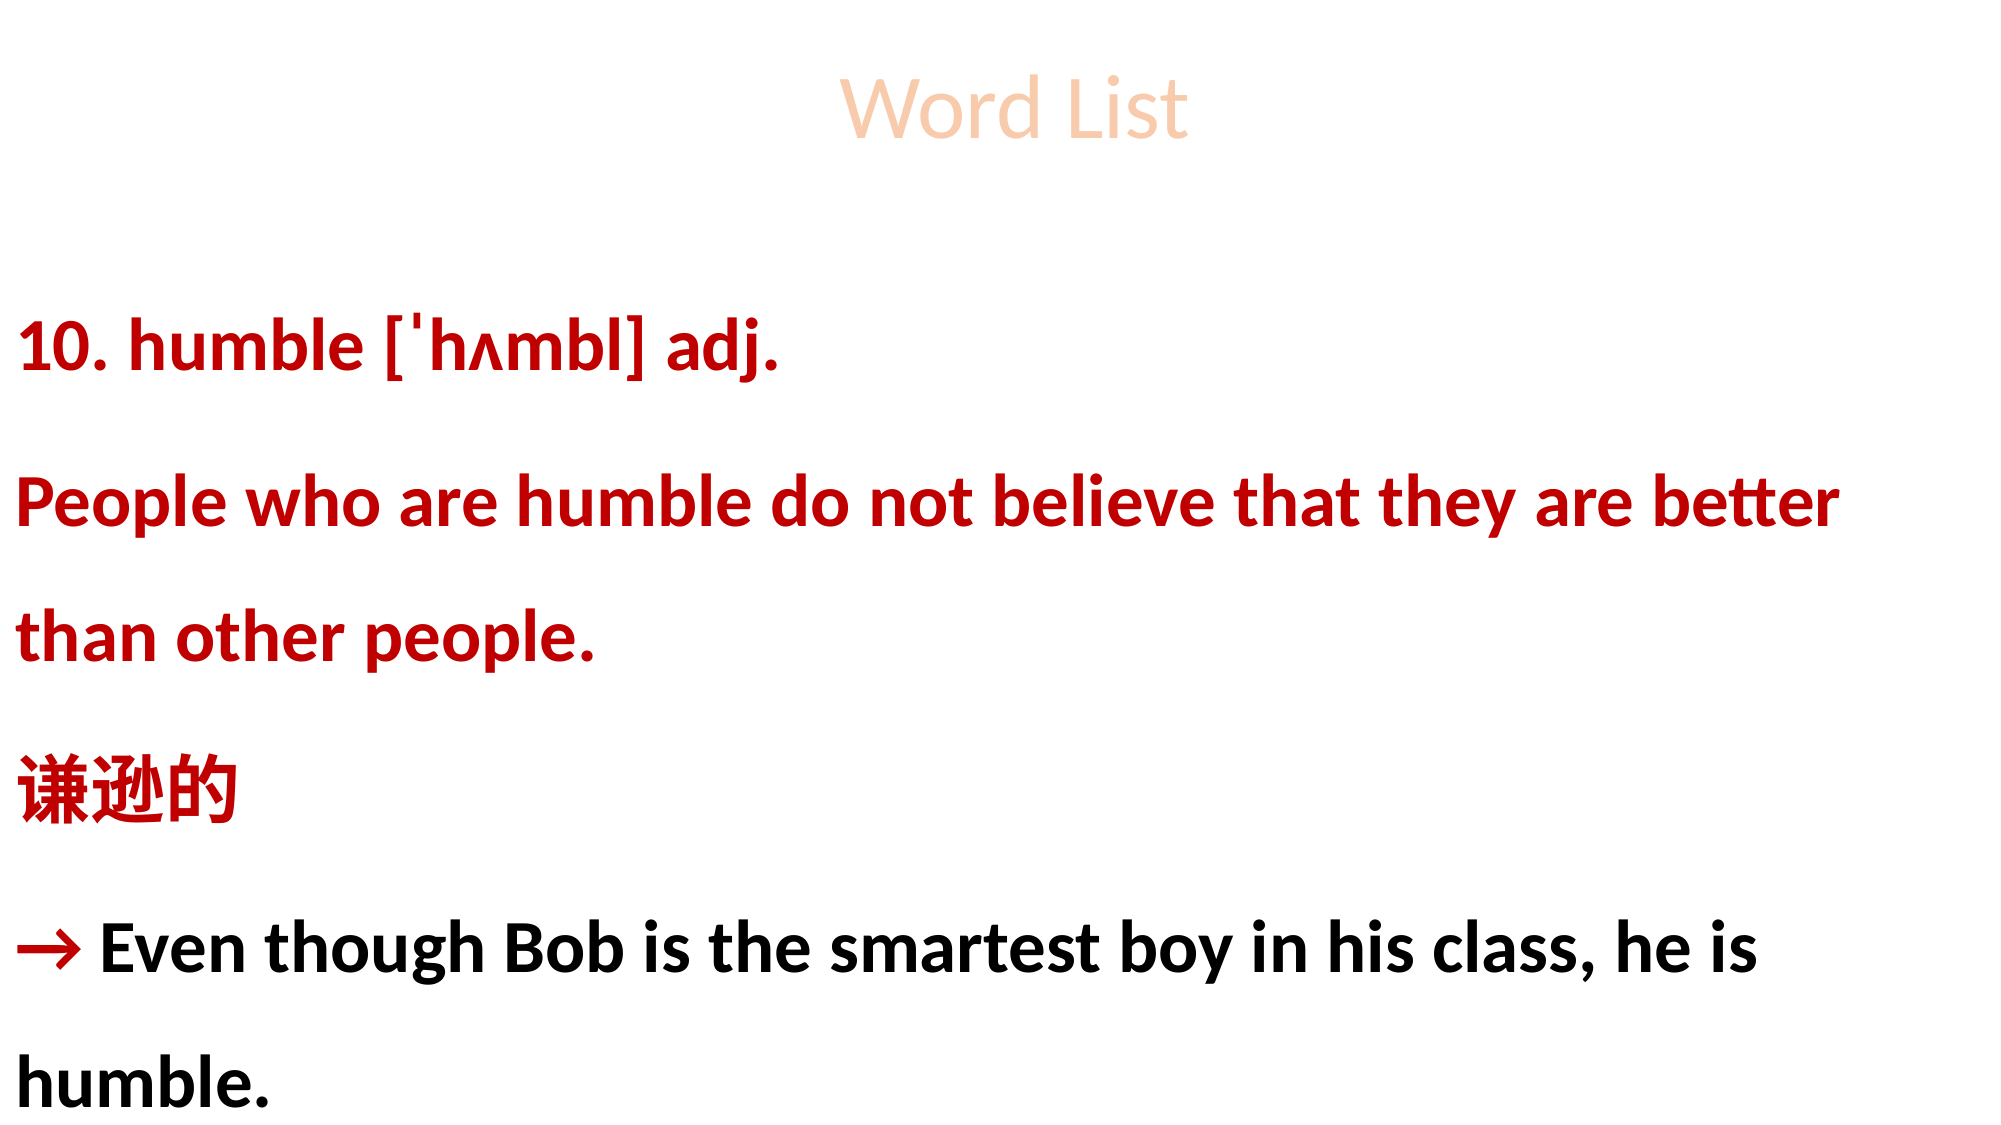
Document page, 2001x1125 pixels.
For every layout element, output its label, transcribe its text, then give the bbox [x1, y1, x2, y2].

list 10. humble [ˈhʌmbl] adj. People who are humble do not believe that they are better than other people. 谦逊的 → Even though Bob is the smartest boy in his class, he is humble. [0, 242, 1983, 957]
title Word List [152, 0, 1878, 218]
